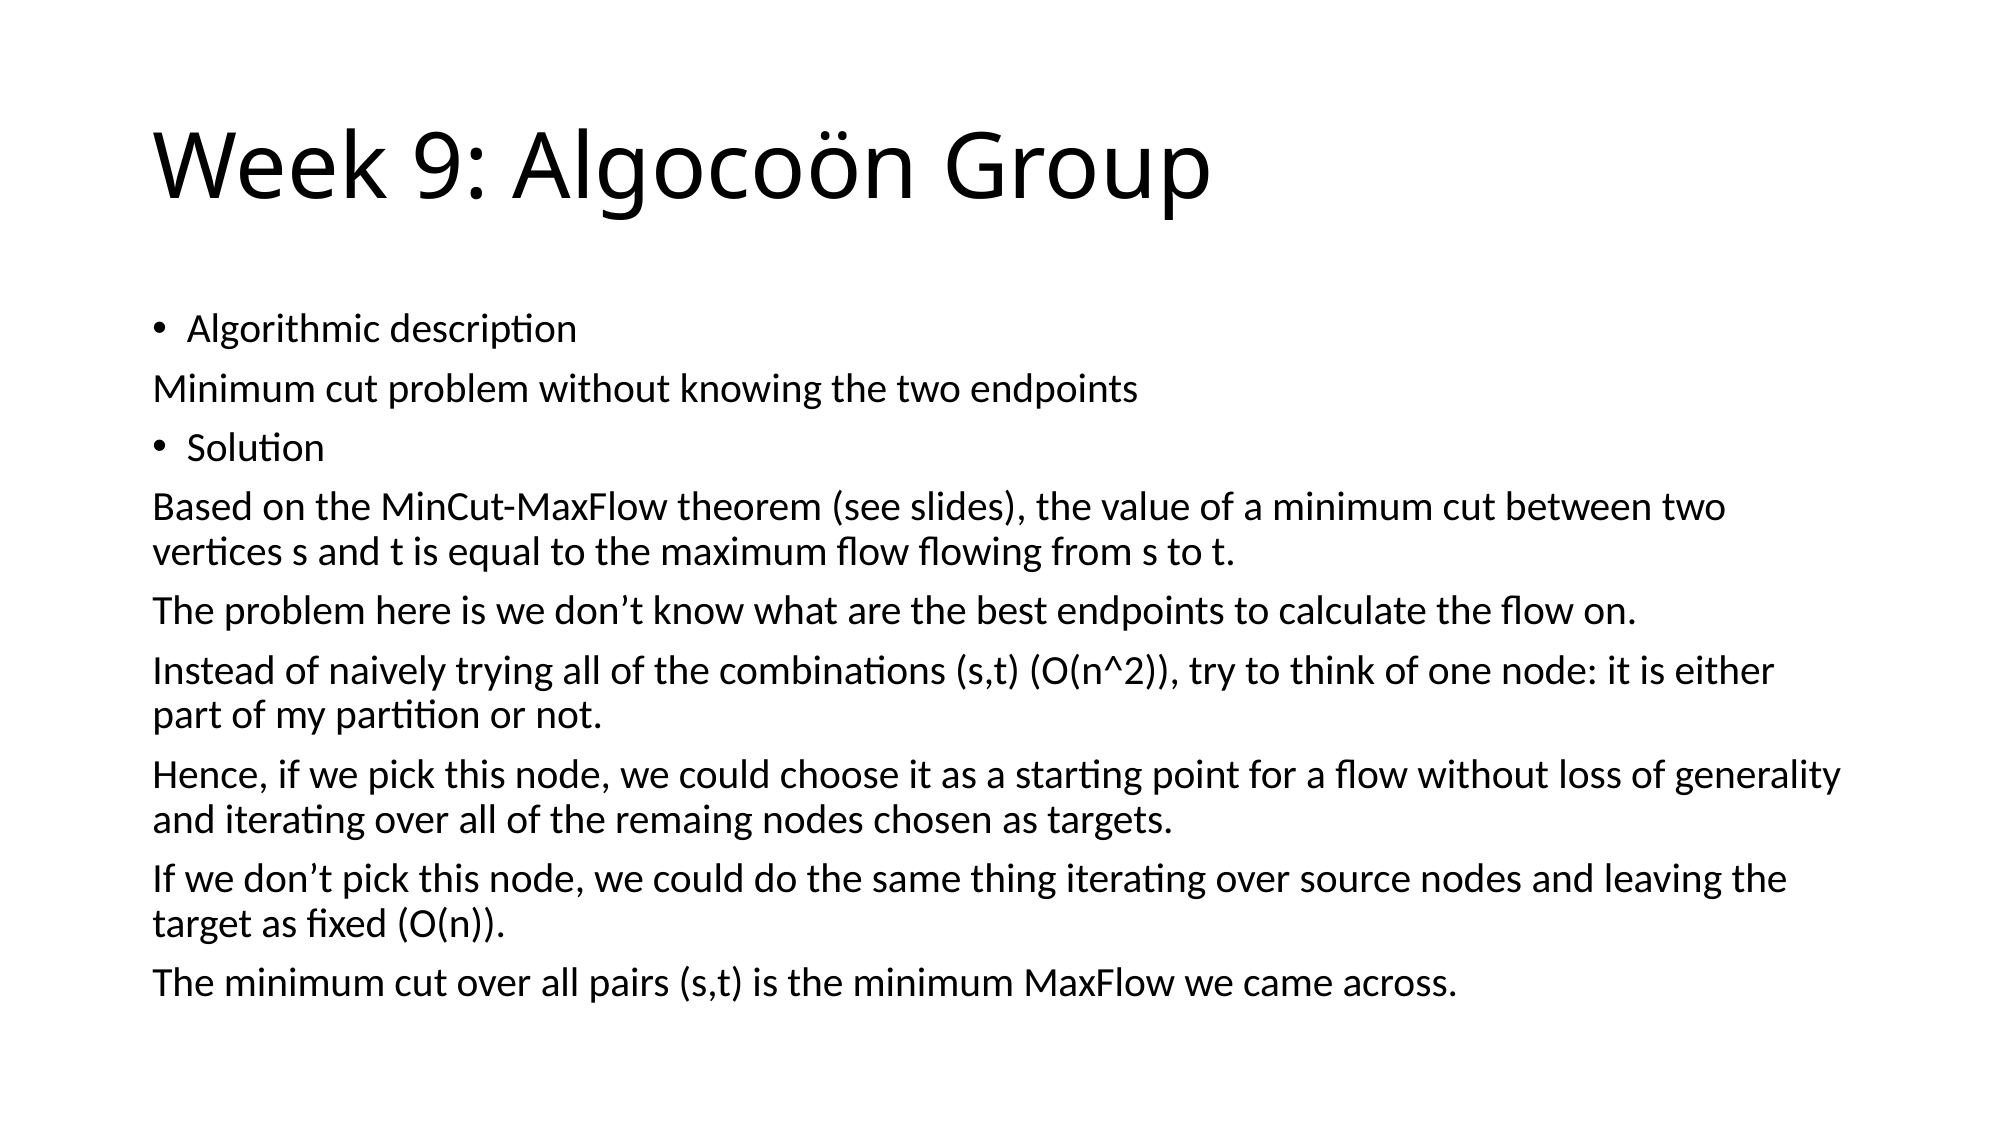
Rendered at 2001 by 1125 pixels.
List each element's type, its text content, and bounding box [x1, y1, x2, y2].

list Algorithmic description Minimum cut problem without knowing the two endpoints Solution Based on the MinCut-MaxFlow theorem (see slides), the value of a minimum cut between two vertices s and t is equal to the maximum flow flowing from s to t. The problem here is we don’t know what are the best endpoints to calculate the flow on. Instead of naively trying all of the combinations (s,t) (O(n^2)), try to think of one node: it is either part of my partition or not. Hence, if we pick this node, we could choose it as a starting point for a flow without loss of generality and iterating over all of the remaing nodes chosen as targets. If we don’t pick this node, we could do the same thing iterating over source nodes and leaving the target as fixed (O(n)). The minimum cut over all pairs (s,t) is the minimum MaxFlow we came across. [137, 299, 1863, 1014]
title Week 9: Algocoön Group [137, 59, 1863, 278]
